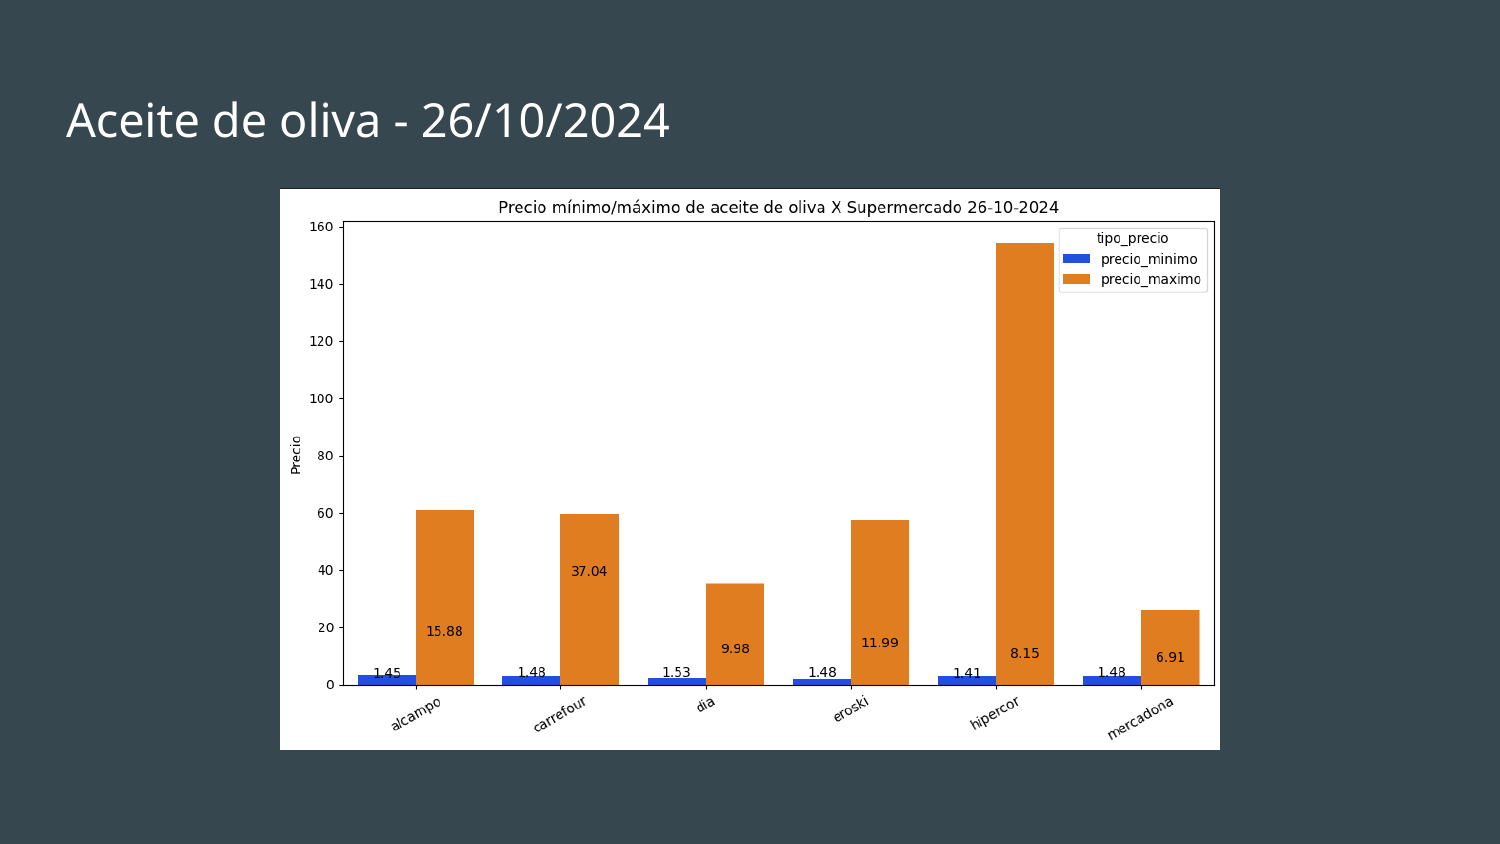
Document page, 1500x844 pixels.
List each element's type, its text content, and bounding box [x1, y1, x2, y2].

title Aceite de oliva - 26/10/2024 [51, 72, 1449, 167]
picture [280, 188, 1220, 750]
